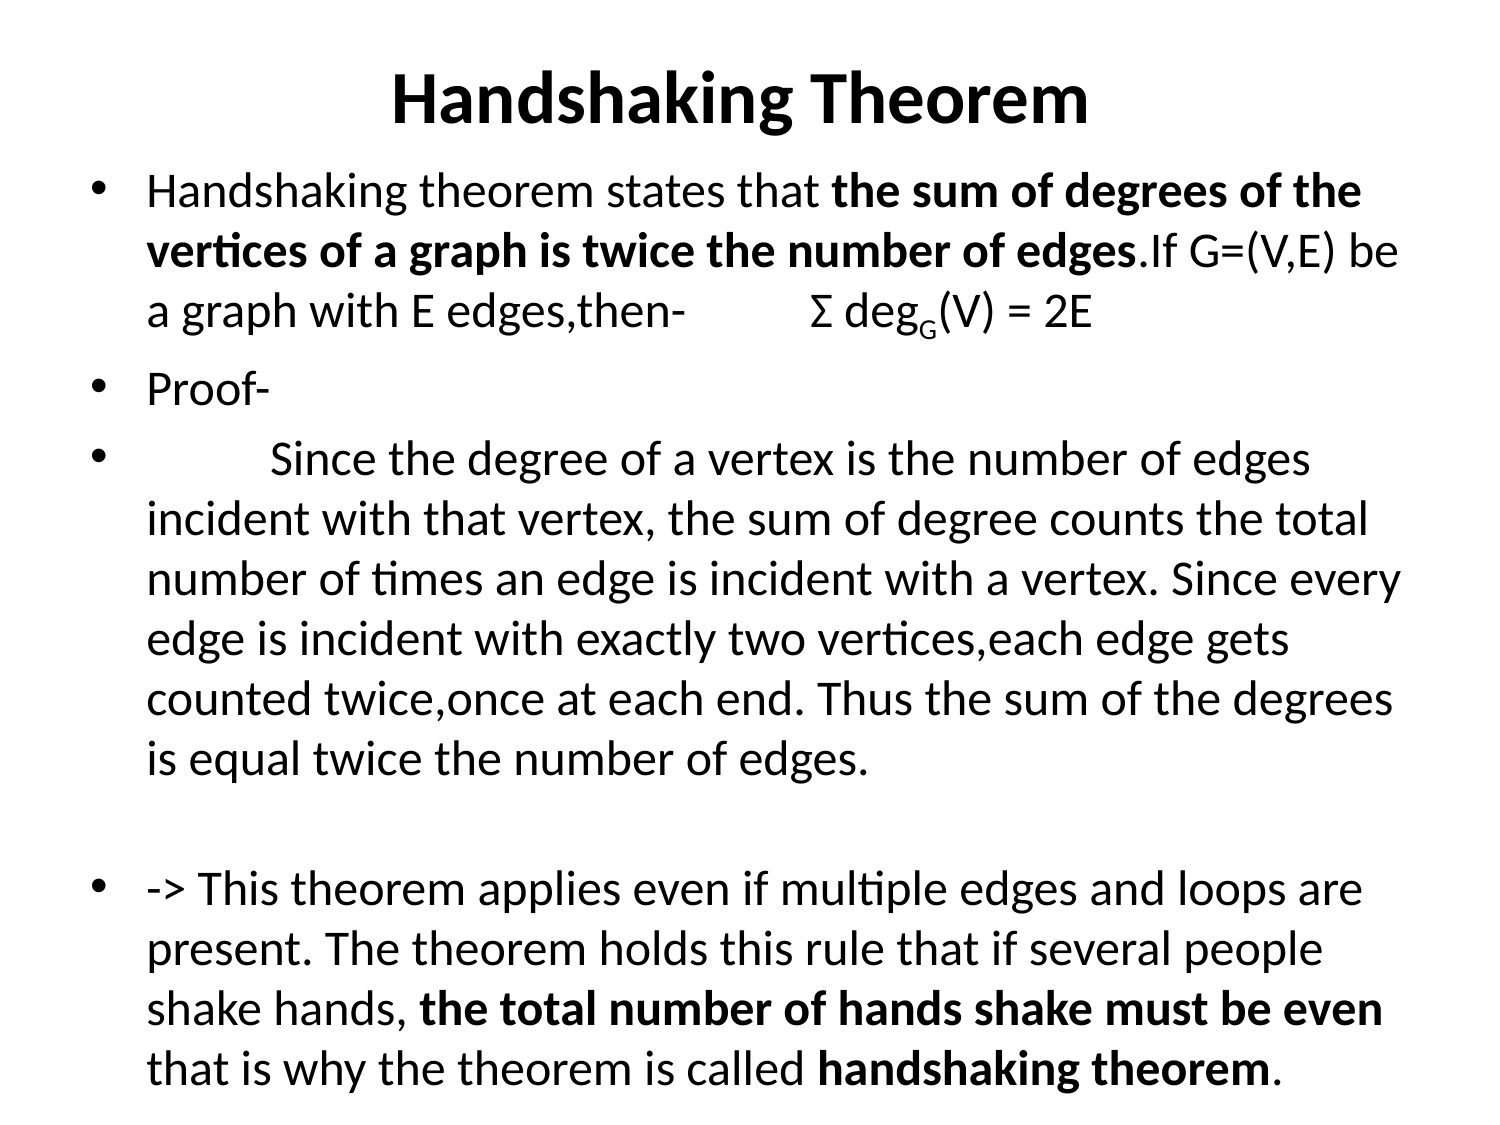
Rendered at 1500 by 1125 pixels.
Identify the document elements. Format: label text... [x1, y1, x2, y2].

list Handshaking theorem states that the sum of degrees of the vertices of a graph is twice the number of edges.If G=(V,E) be a graph with E edges,then- Σ degG(V) = 2E Proof- Since the degree of a vertex is the number of edges incident with that vertex, the sum of degree counts the total number of times an edge is incident with a vertex. Since every edge is incident with exactly two vertices,each edge gets counted twice,once at each end. Thus the sum of the degrees is equal twice the number of edges. -> This theorem applies even if multiple edges and loops are present. The theorem holds this rule that if several people shake hands, the total number of hands shake must be even that is why the theorem is called handshaking theorem. Corollary: In a graph, the total number of odd degree vertices is even. [75, 149, 1425, 1088]
title Handshaking Theorem [75, 45, 1425, 149]
